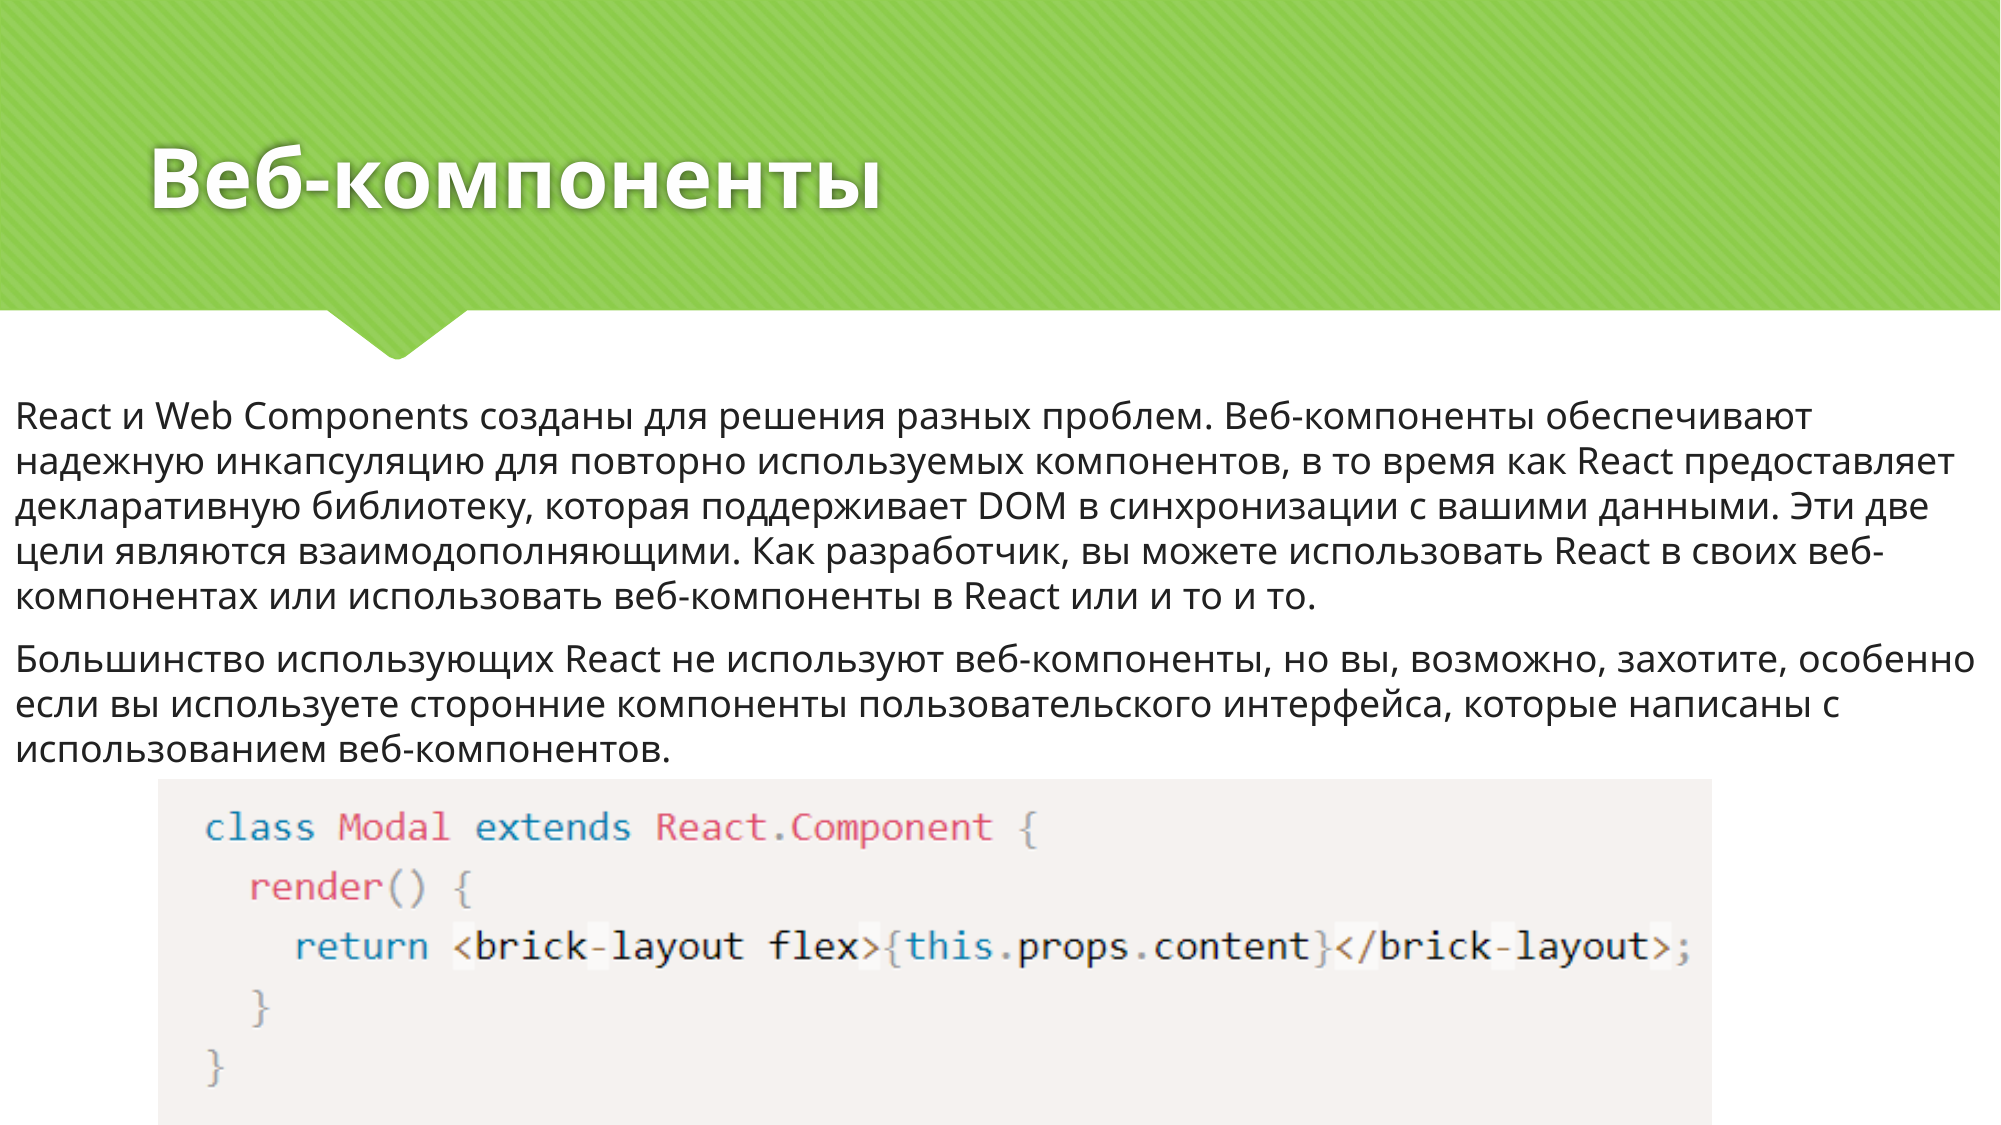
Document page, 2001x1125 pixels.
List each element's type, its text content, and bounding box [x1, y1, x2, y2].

picture [157, 778, 1712, 1125]
text_box React и Web Components созданы для решения разных проблем. Веб-компоненты обеспечивают надежную инкапсуляцию для повторно используемых компонентов, в то время как React предоставляет декларативную библиотеку, которая поддерживает DOM в синхронизации с вашими данными. Эти две цели являются взаимодополняющими. Как разработчик, вы можете использовать React в своих веб-компонентах или использовать веб-компоненты в React или и то и то. [0, 384, 2000, 625]
text_box Большинство использующих React не используют веб-компоненты, но вы, возможно, захотите, особенно если вы используете сторонние компоненты пользовательского интерфейса, которые написаны с использованием веб-компонентов. [0, 627, 2000, 778]
title Веб-компоненты [132, 73, 1868, 233]
